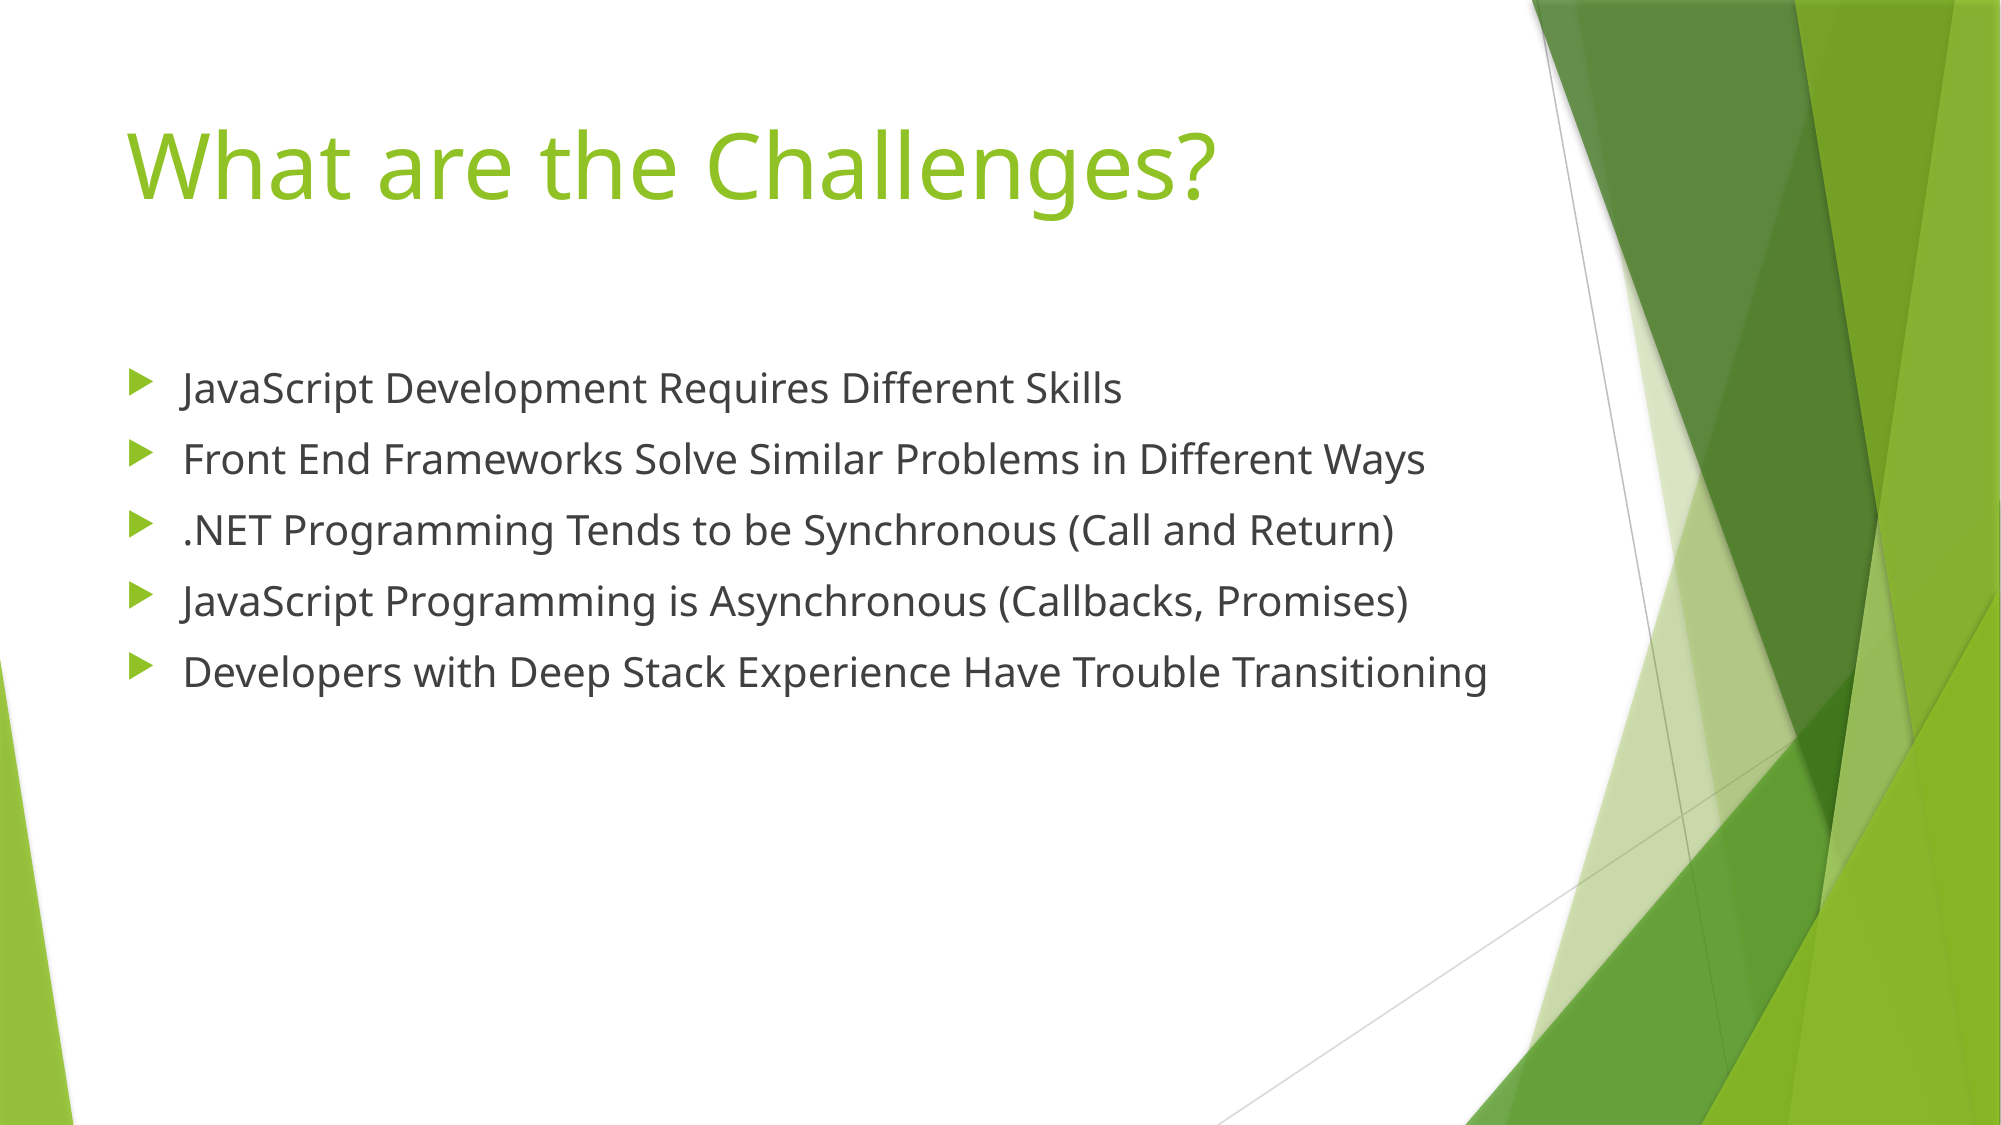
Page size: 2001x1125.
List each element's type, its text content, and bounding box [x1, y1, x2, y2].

list JavaScript Development Requires Different Skills Front End Frameworks Solve Similar Problems in Different Ways .NET Programming Tends to be Synchronous (Call and Return) JavaScript Programming is Asynchronous (Callbacks, Promises) Developers with Deep Stack Experience Have Trouble Transitioning [111, 354, 1574, 992]
title What are the Challenges? [111, 99, 1522, 317]
